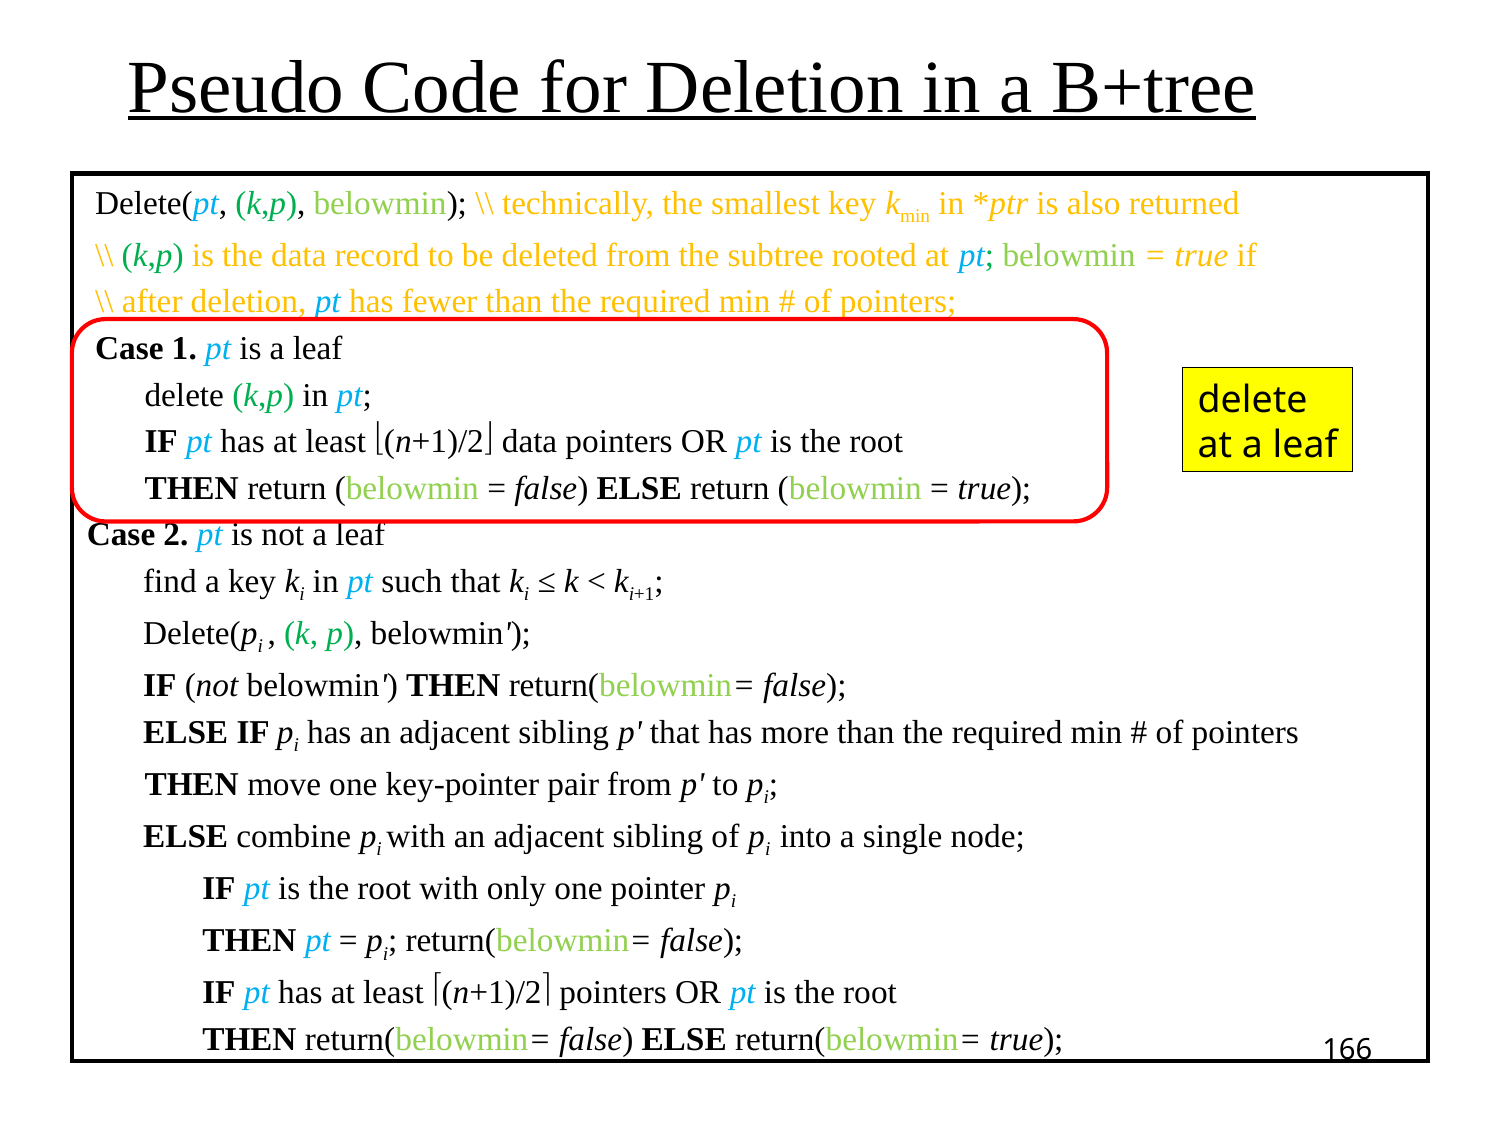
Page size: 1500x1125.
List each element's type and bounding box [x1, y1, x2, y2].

title [112, 43, 1388, 121]
slide_number [1074, 1023, 1388, 1099]
text_box [1182, 367, 1353, 472]
text_box [69, 316, 1110, 524]
list [71, 173, 1429, 1061]
